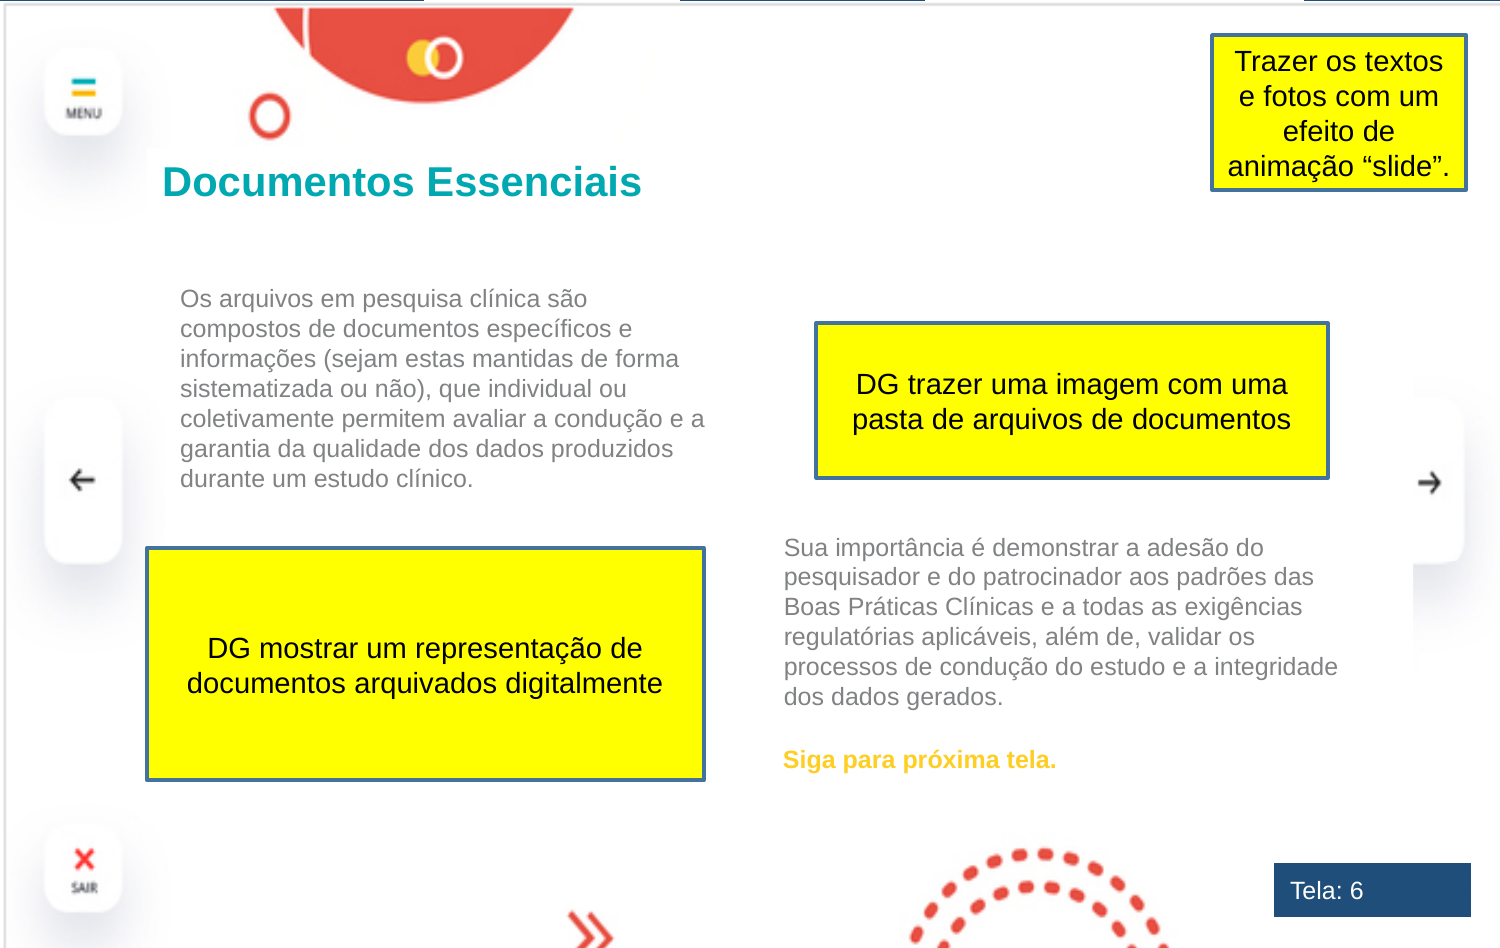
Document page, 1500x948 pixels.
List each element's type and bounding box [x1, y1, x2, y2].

picture [1412, 406, 1471, 561]
text_box [0, 0, 1500, 948]
